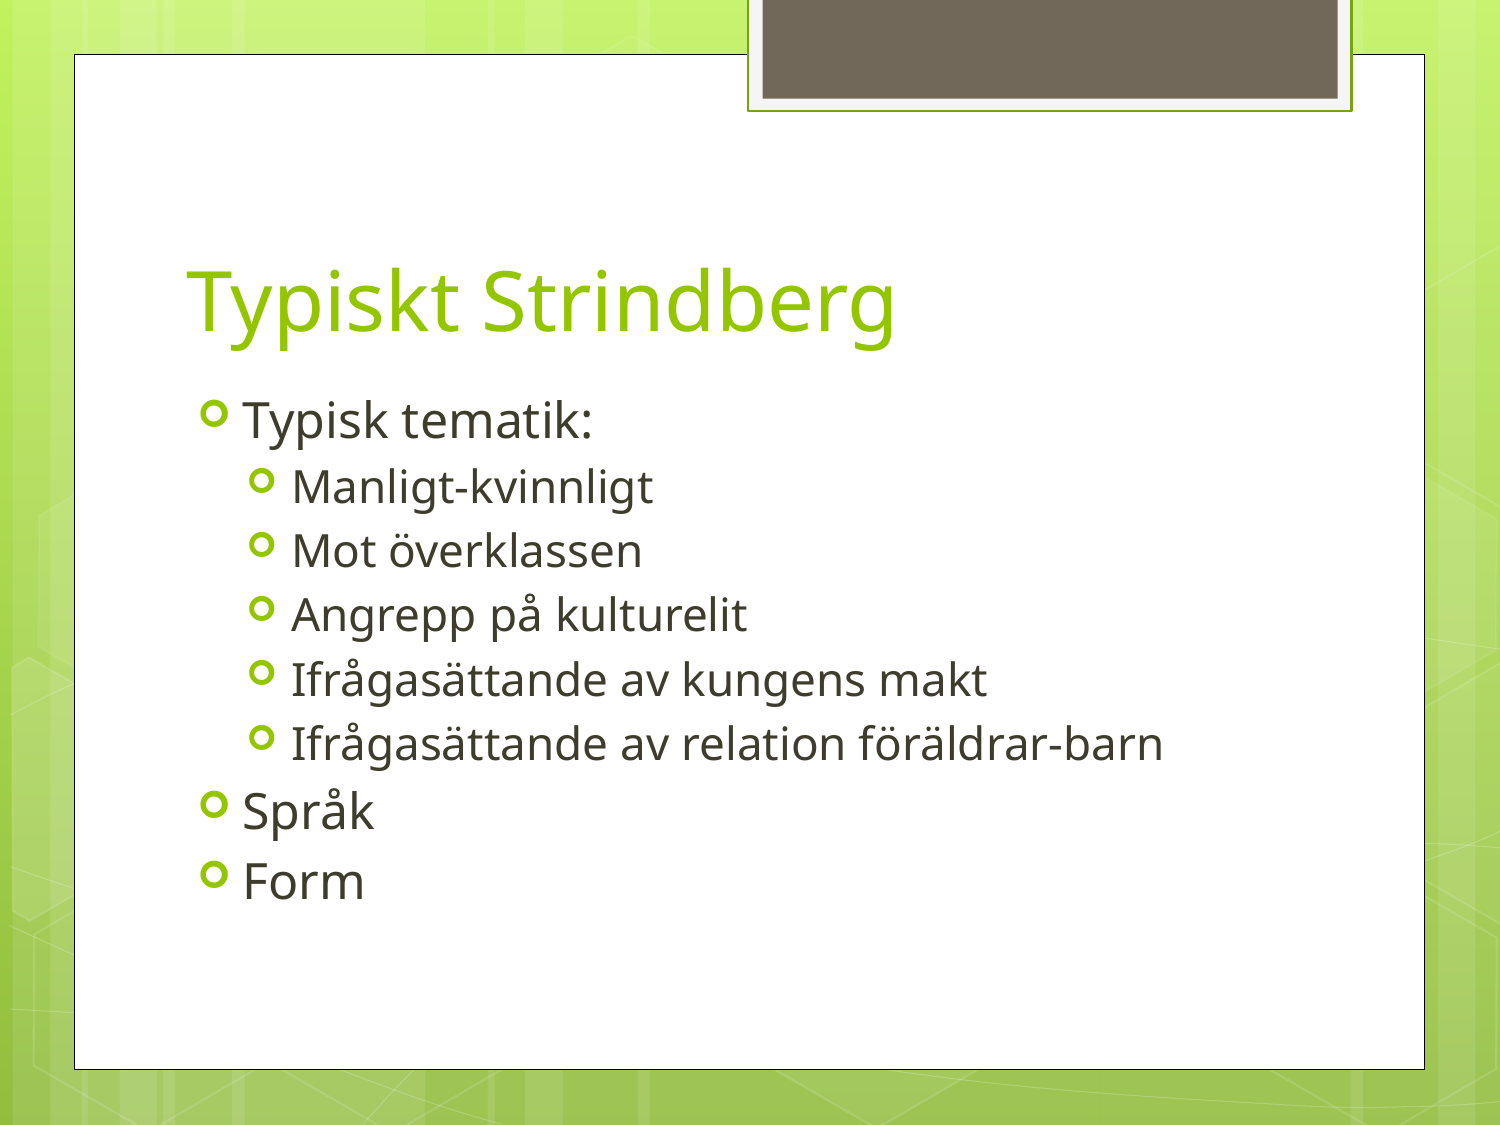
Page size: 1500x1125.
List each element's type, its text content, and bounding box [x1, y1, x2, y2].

title Typiskt Strindberg [171, 168, 1324, 357]
list Typisk tematik: Manligt-kvinnligt Mot överklassen Angrepp på kulturelit Ifrågasättande av kungens makt Ifrågasättande av relation föräldrar-barn Språk Form [171, 381, 1283, 957]
